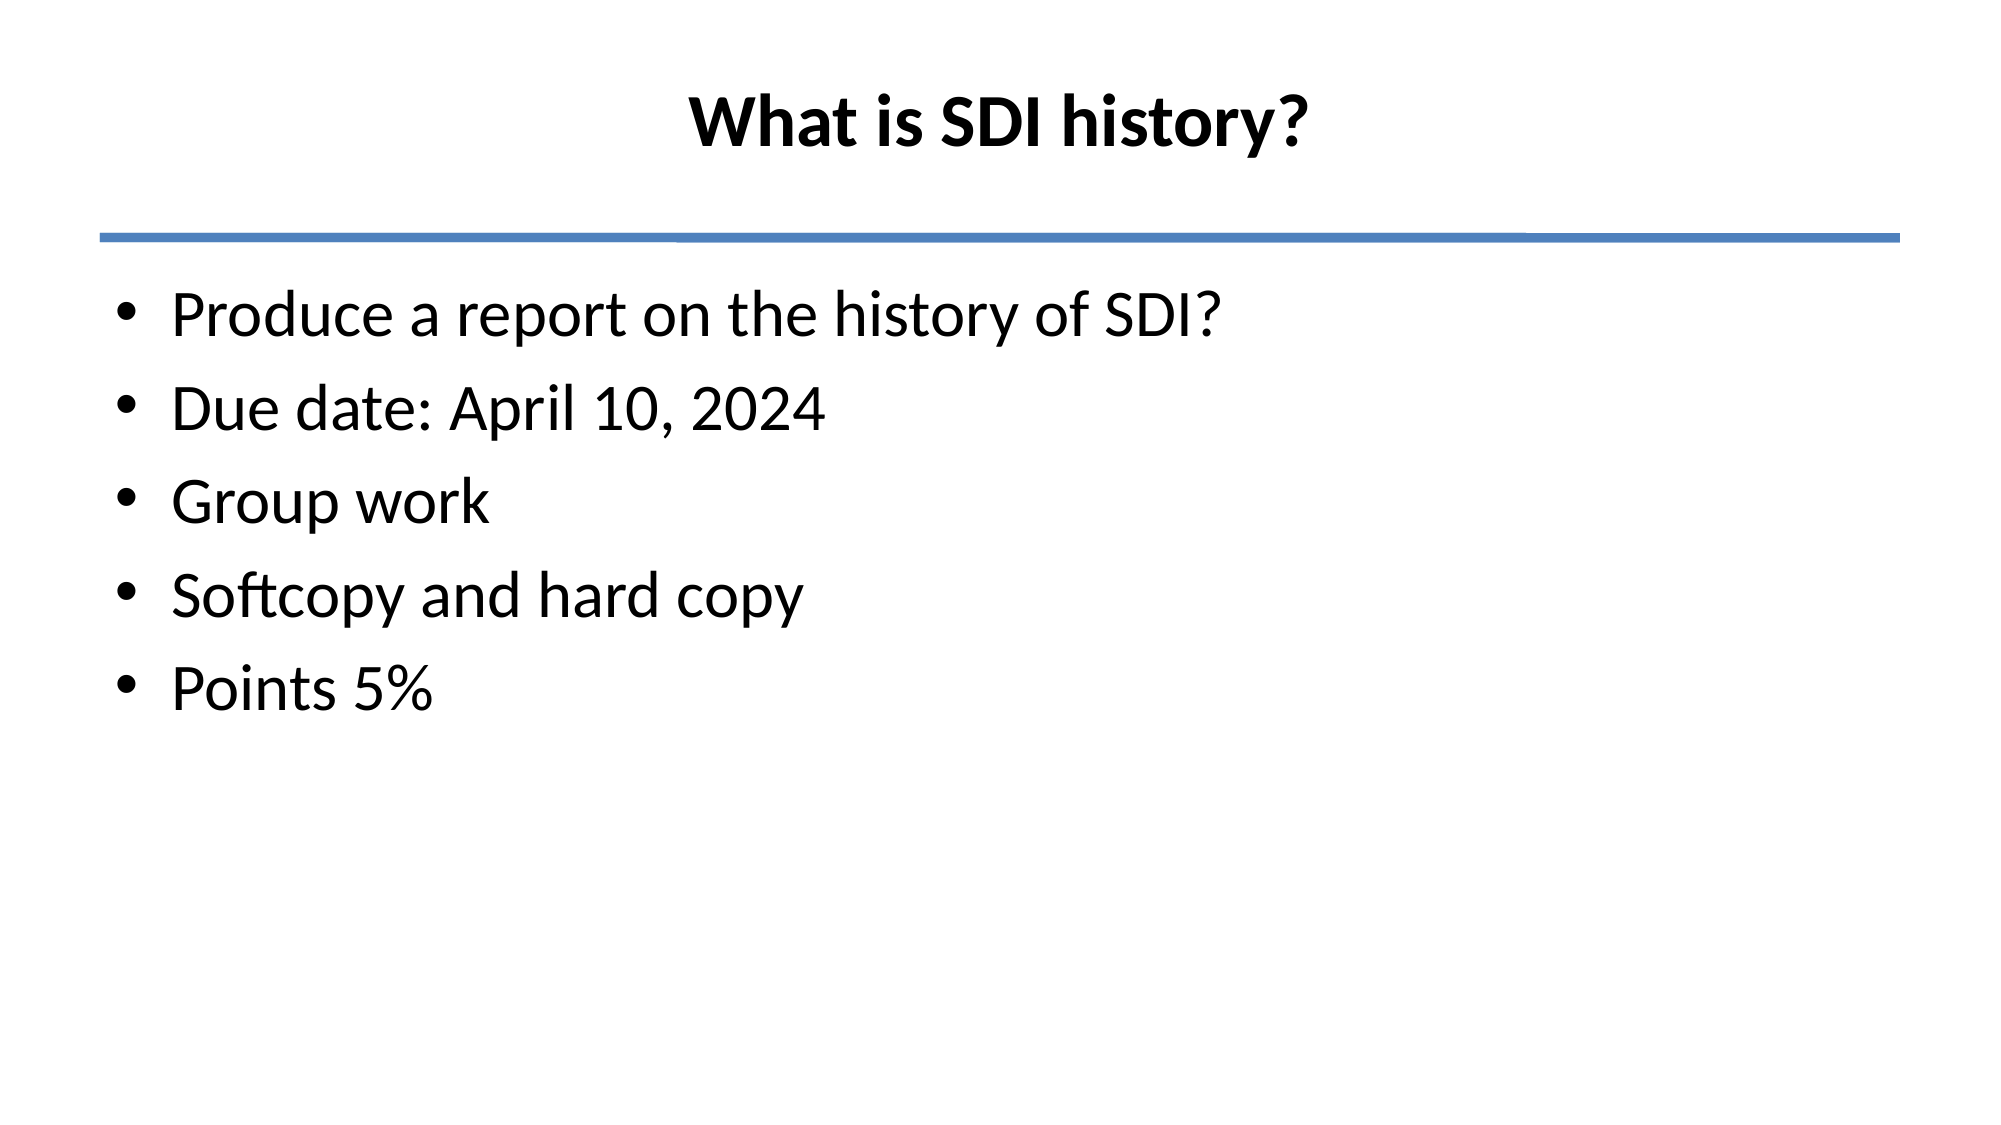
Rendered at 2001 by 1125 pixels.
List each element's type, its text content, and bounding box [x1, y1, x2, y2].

title What is SDI history? [99, 0, 1900, 233]
list Produce a report on the history of SDI? Due date: April 10, 2024 Group work Softcopy and hard copy Points 5% [99, 262, 1900, 1005]
